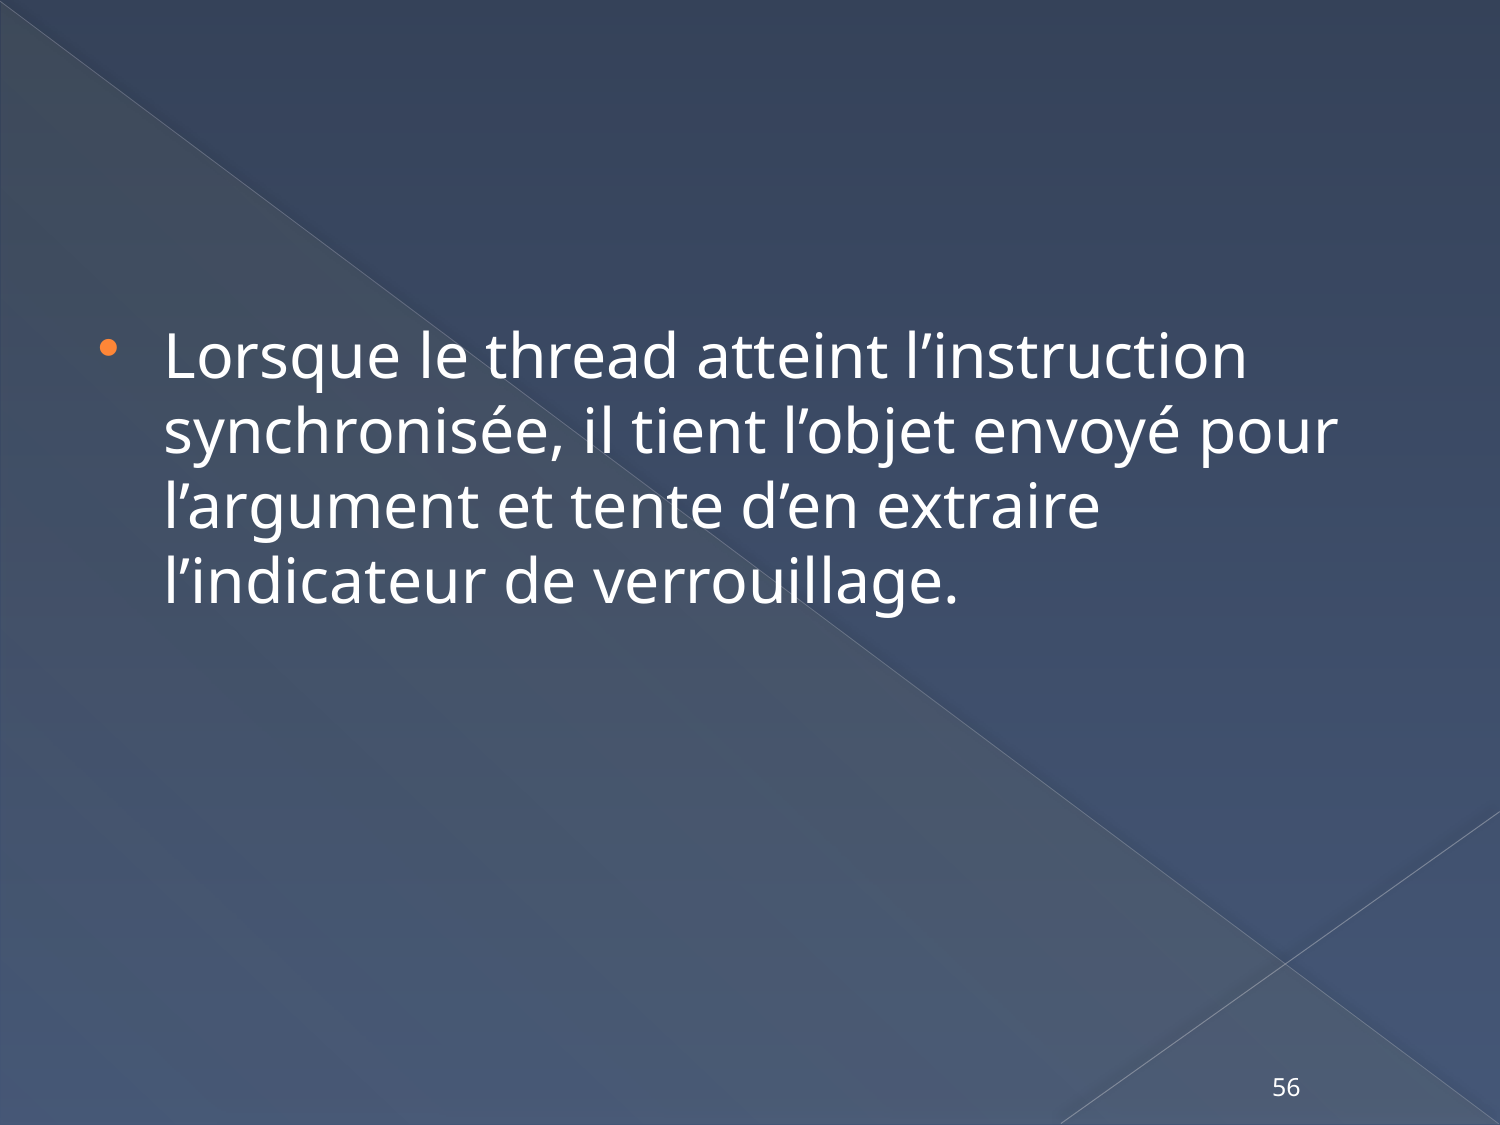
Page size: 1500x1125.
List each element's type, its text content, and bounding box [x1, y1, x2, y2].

slide_number 56 [1245, 1063, 1328, 1113]
list Lorsque le thread atteint l’instruction synchronisée, il tient l’objet envoyé pour l’argument et tente d’en extraire l’indicateur de verrouillage. [75, 308, 1425, 1059]
